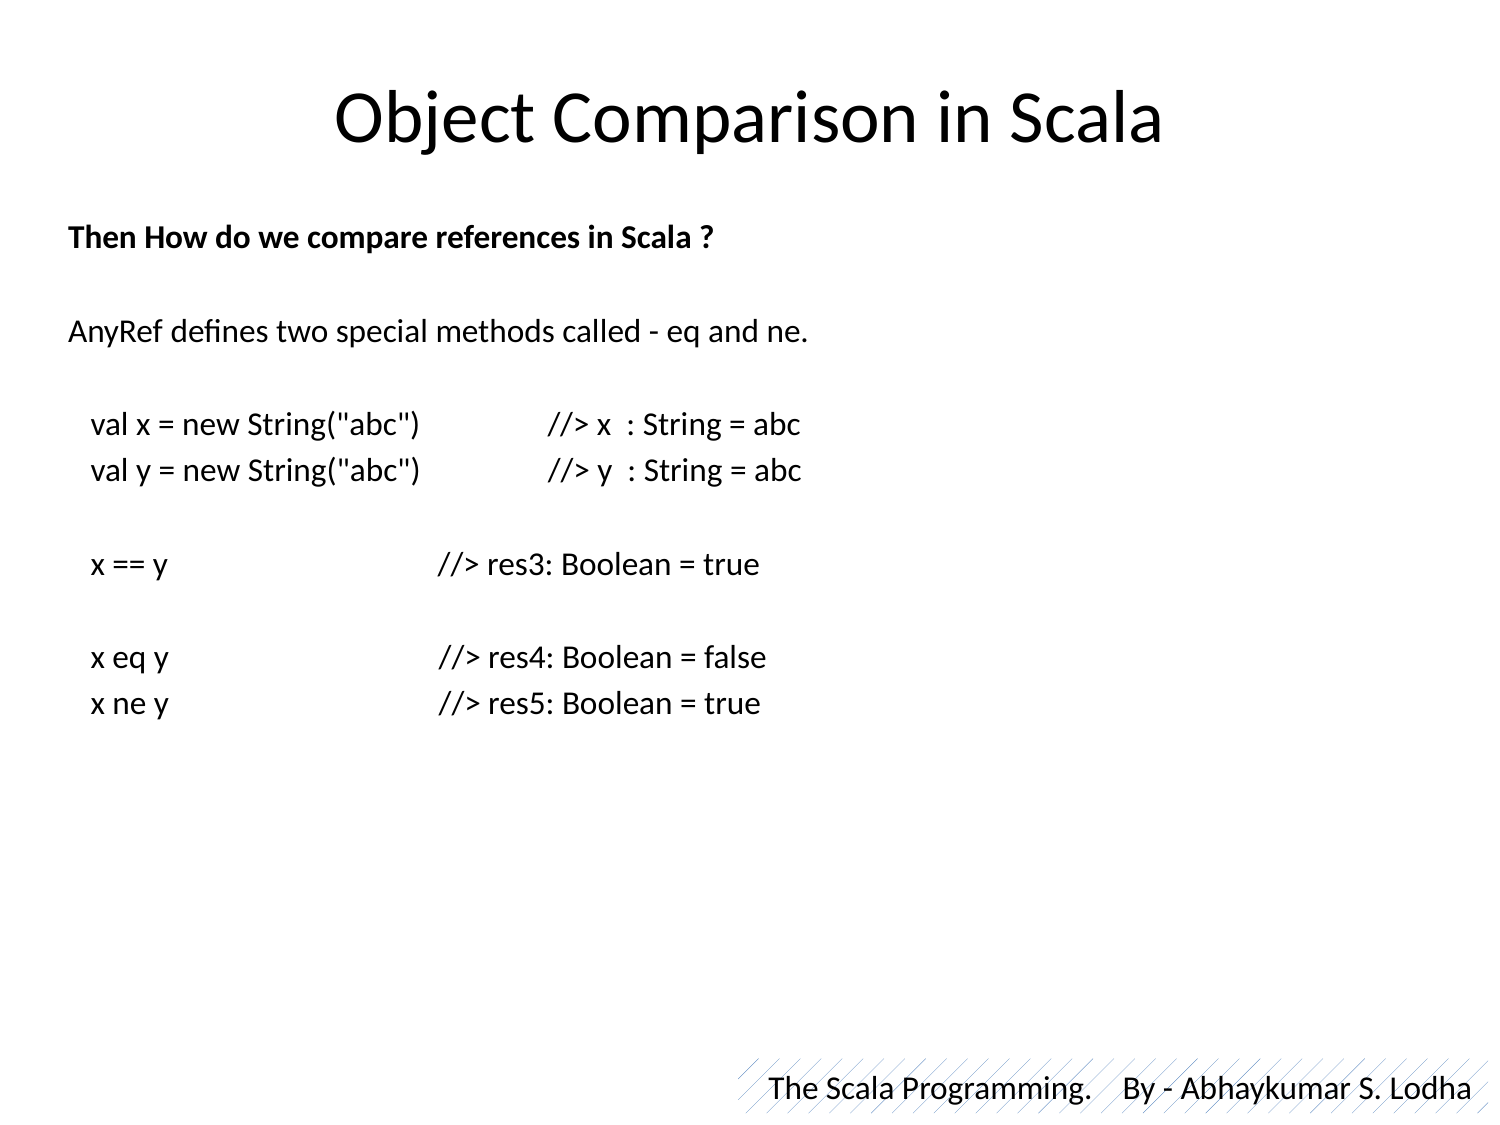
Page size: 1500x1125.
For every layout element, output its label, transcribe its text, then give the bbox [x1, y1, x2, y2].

title Object Comparison in Scala [75, 19, 1425, 207]
text_box Then How do we compare references in Scala ? AnyRef defines two special methods called - eq and ne. val x = new String("abc") //> x : String = abc val y = new String("abc") //> y : String = abc x == y //> res3: Boolean = true x eq y //> res4: Boolean = false x ne y //> res5: Boolean = true [53, 208, 1471, 1047]
